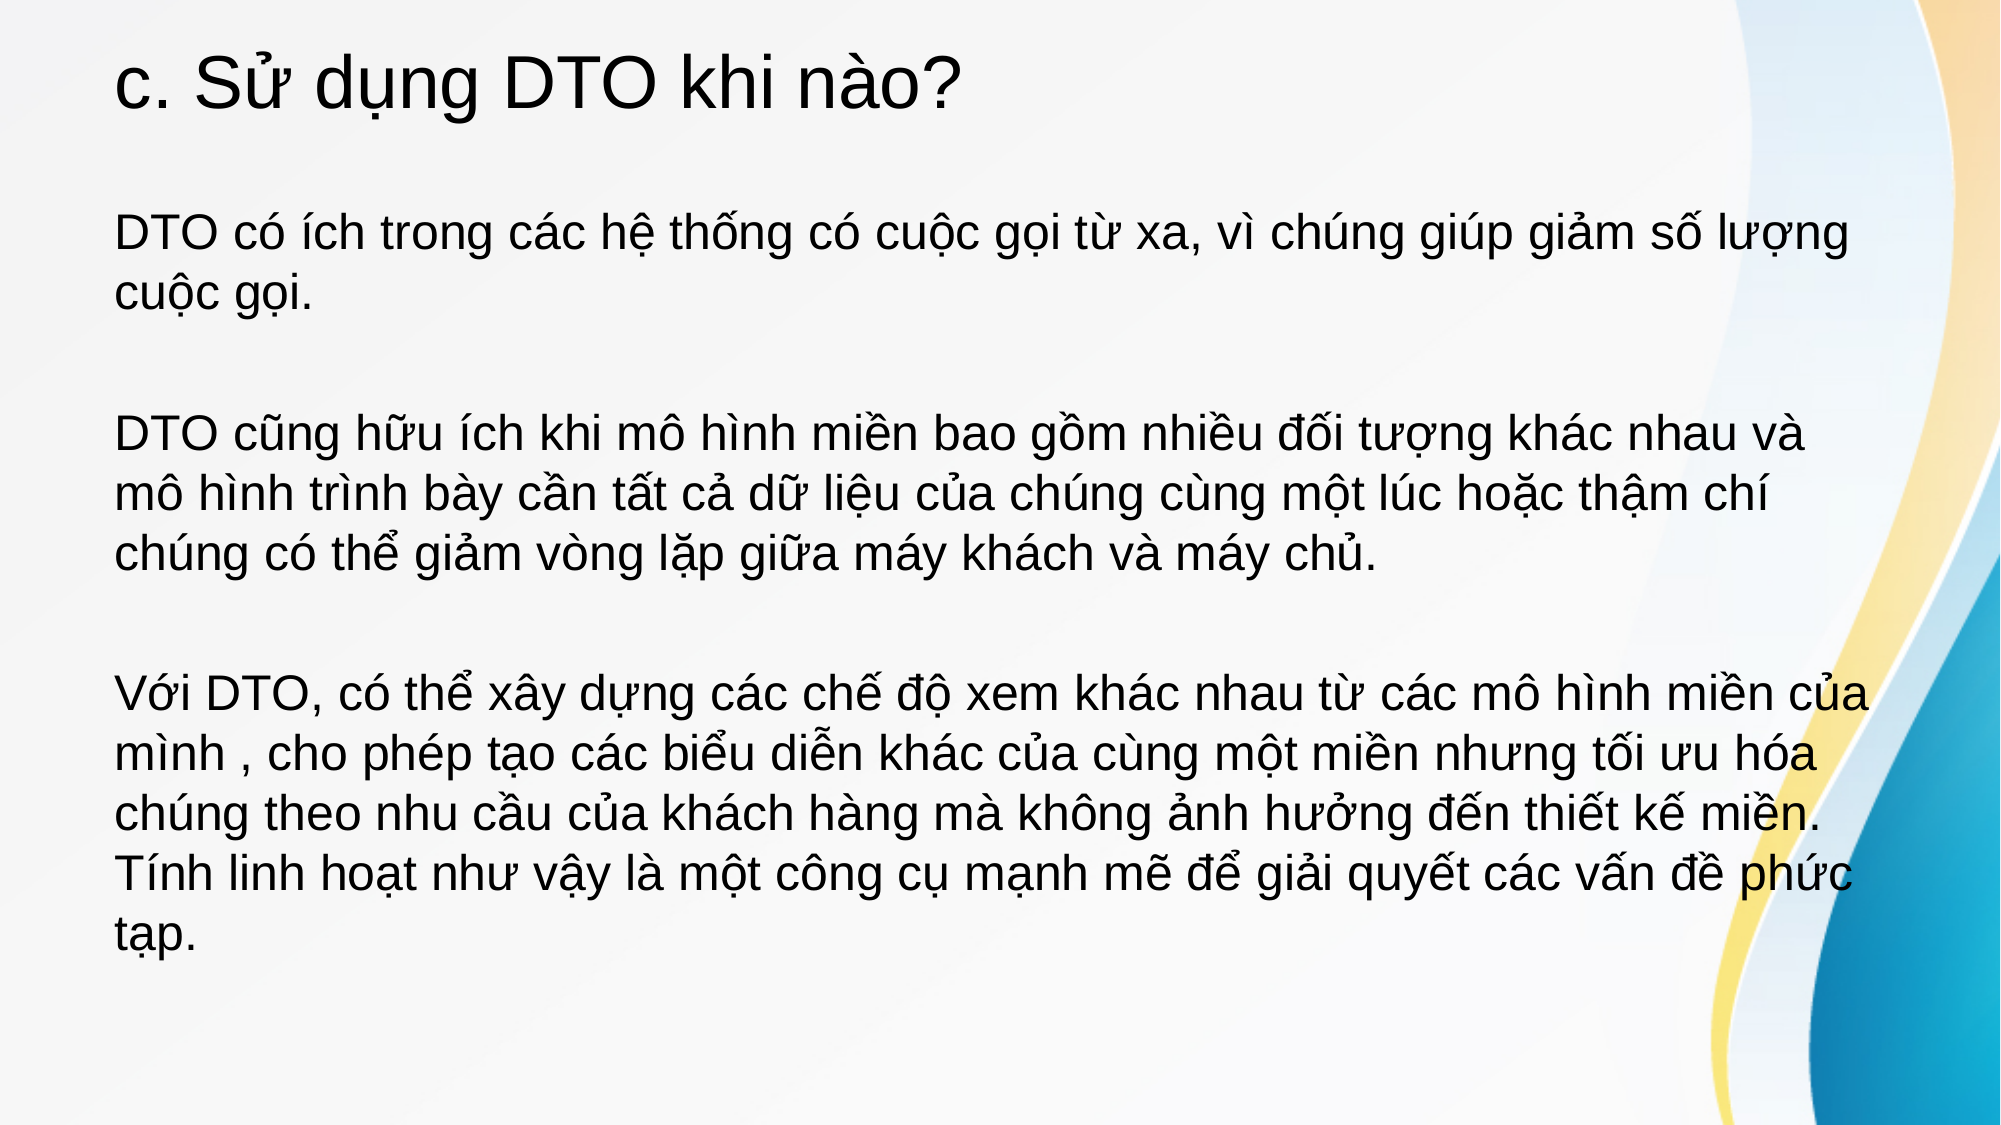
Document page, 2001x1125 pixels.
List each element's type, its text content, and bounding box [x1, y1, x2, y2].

list DTO có ích trong các hệ thống có cuộc gọi từ xa, vì chúng giúp giảm số lượng cuộc gọi. DTO cũng hữu ích khi mô hình miền bao gồm nhiều đối tượng khác nhau và mô hình trình bày cần tất cả dữ liệu của chúng cùng một lúc hoặc thậm chí chúng có thể giảm vòng lặp giữa máy khách và máy chủ. Với DTO, có thể xây dựng các chế độ xem khác nhau từ các mô hình miền của mình , cho phép tạo các biểu diễn khác của cùng một miền nhưng tối ưu hóa chúng theo nhu cầu của khách hàng mà không ảnh hưởng đến thiết kế miền. Tính linh hoạt như vậy là một công cụ mạnh mẽ để giải quyết các vấn đề phức tạp. [99, 192, 1901, 1006]
title c. Sử dụng DTO khi nào? [99, 30, 1901, 127]
picture [0, 0, 2001, 1125]
